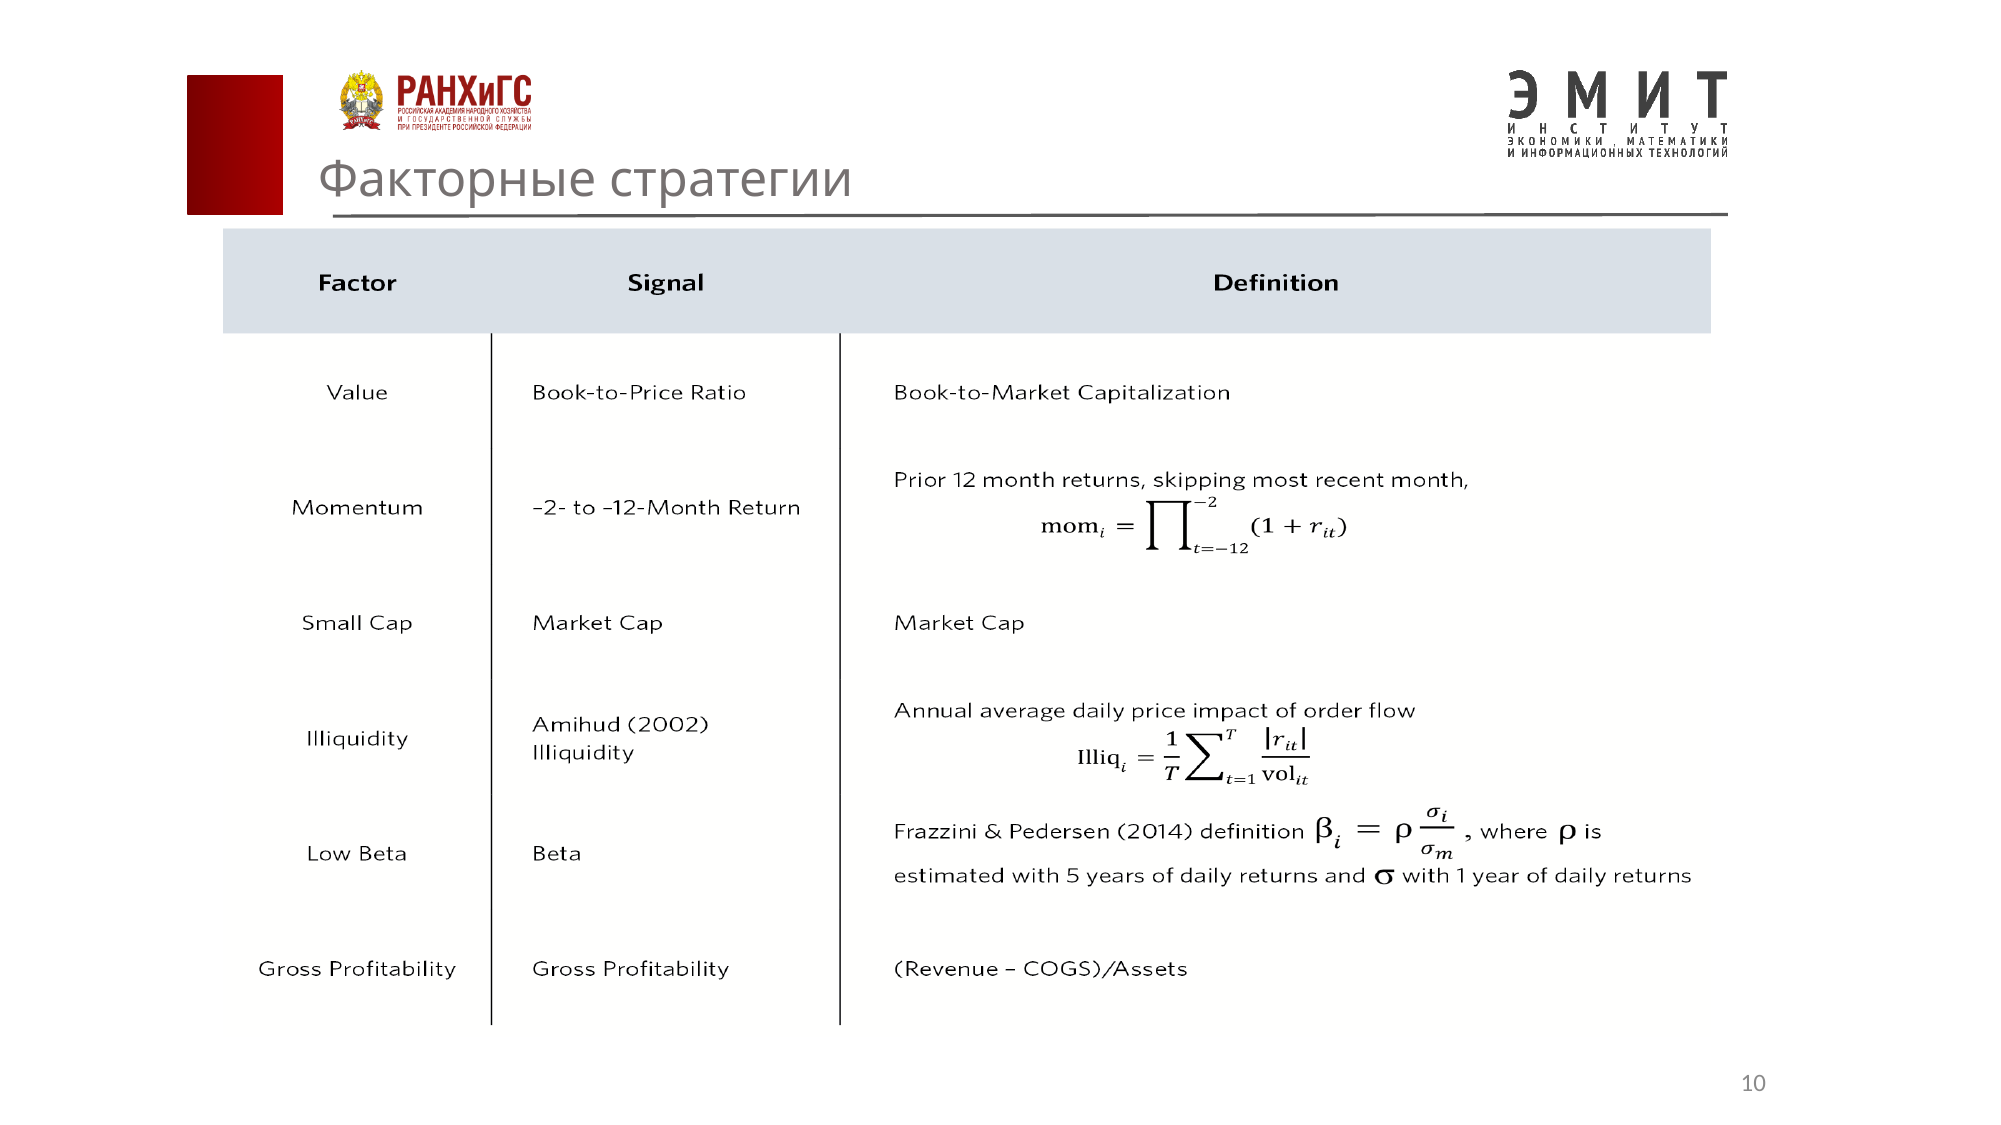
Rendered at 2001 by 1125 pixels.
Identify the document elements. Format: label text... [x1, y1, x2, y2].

picture [339, 70, 531, 131]
picture [223, 226, 1711, 1037]
slide_number 10 [1442, 1044, 1782, 1119]
text_box Факторные стратегии [303, 139, 1697, 215]
text_box [187, 75, 283, 215]
picture [1508, 70, 1727, 158]
